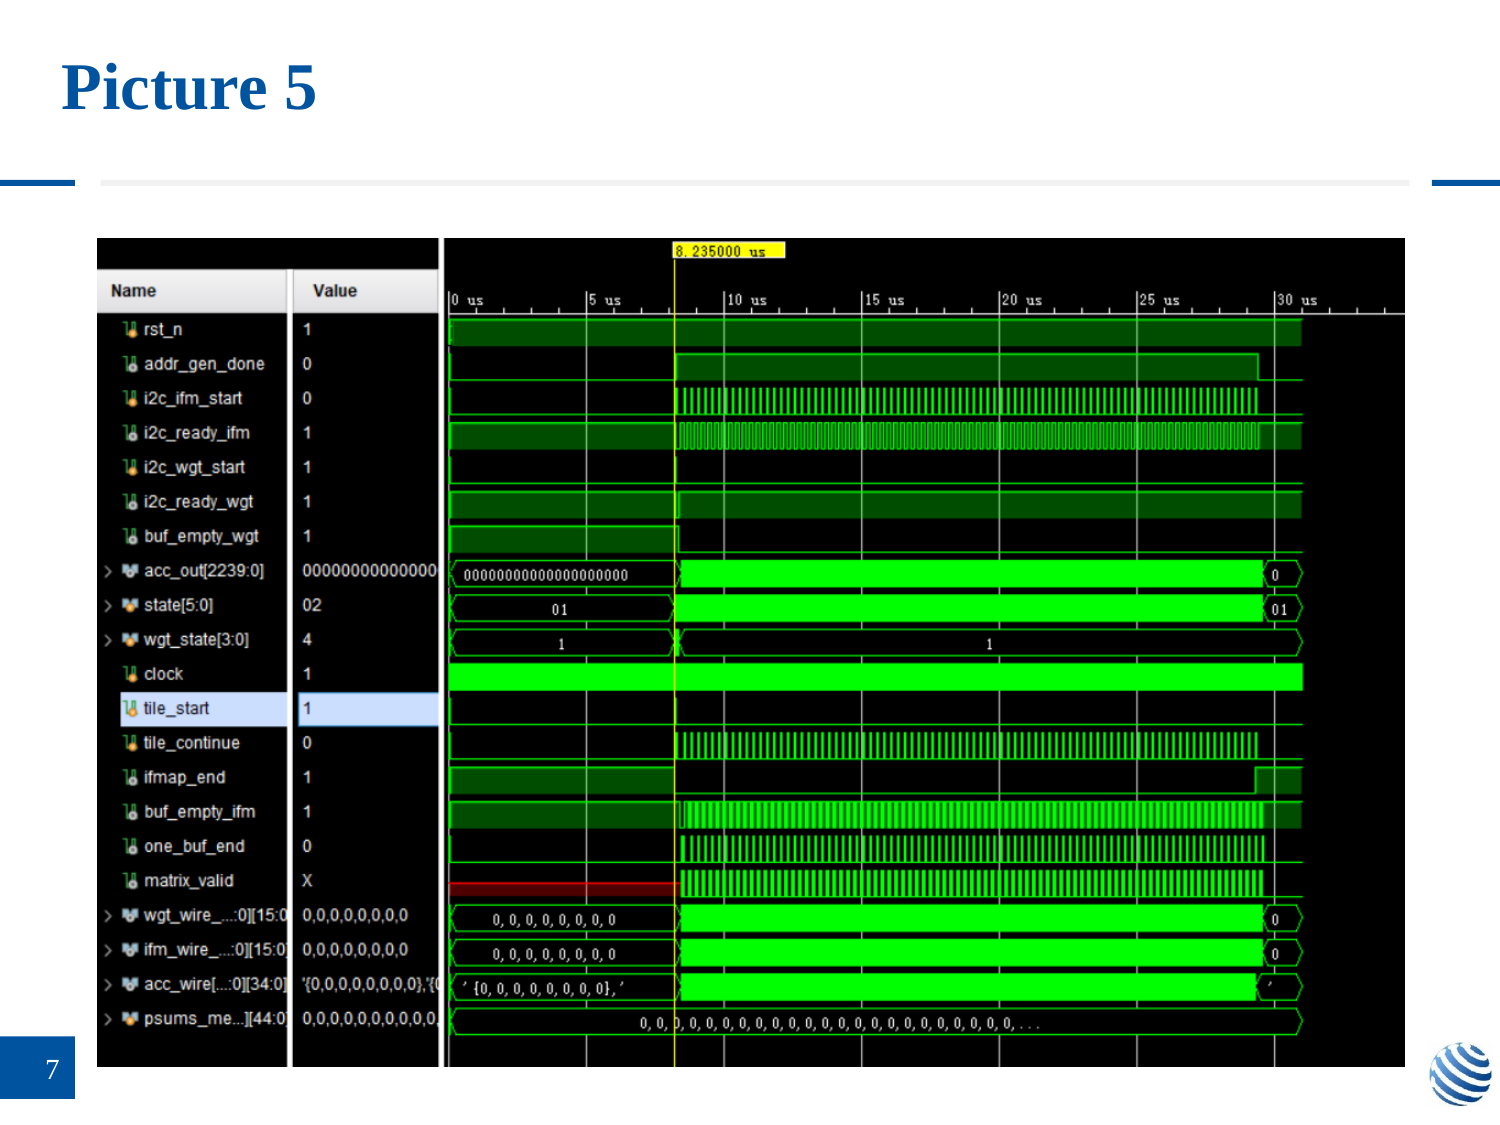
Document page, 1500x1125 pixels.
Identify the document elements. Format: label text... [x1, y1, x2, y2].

text_box Picture 5 [46, 35, 973, 130]
slide_number 7 [0, 1036, 76, 1100]
picture [96, 238, 1500, 1108]
